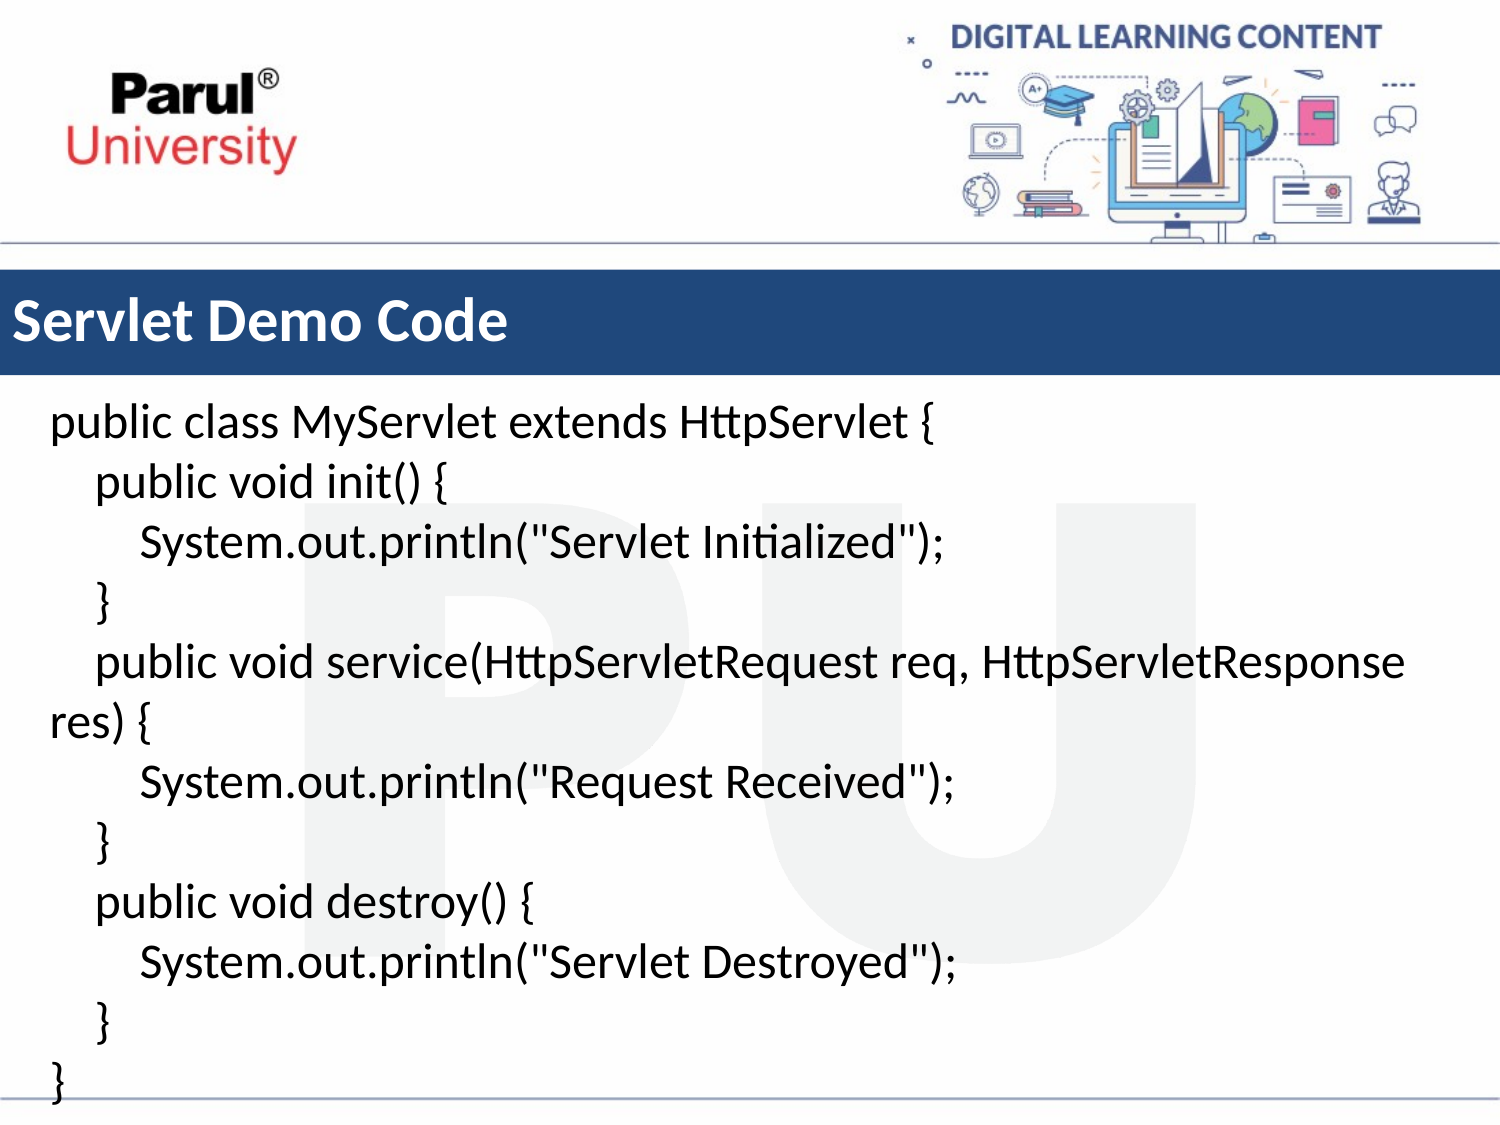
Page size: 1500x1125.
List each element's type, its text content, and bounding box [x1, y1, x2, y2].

picture [0, 0, 1500, 269]
title Servlet Demo Code [12, 278, 1488, 358]
picture [0, 376, 1500, 1125]
list public class MyServlet extends HttpServlet { public void init() { System.out.println("Servlet Initialized"); } public void service(HttpServletRequest req, HttpServletResponse res) { System.out.println("Request Received"); } public void destroy() { System.out.println("Servlet Destroyed"); } } [49, 388, 1471, 1116]
